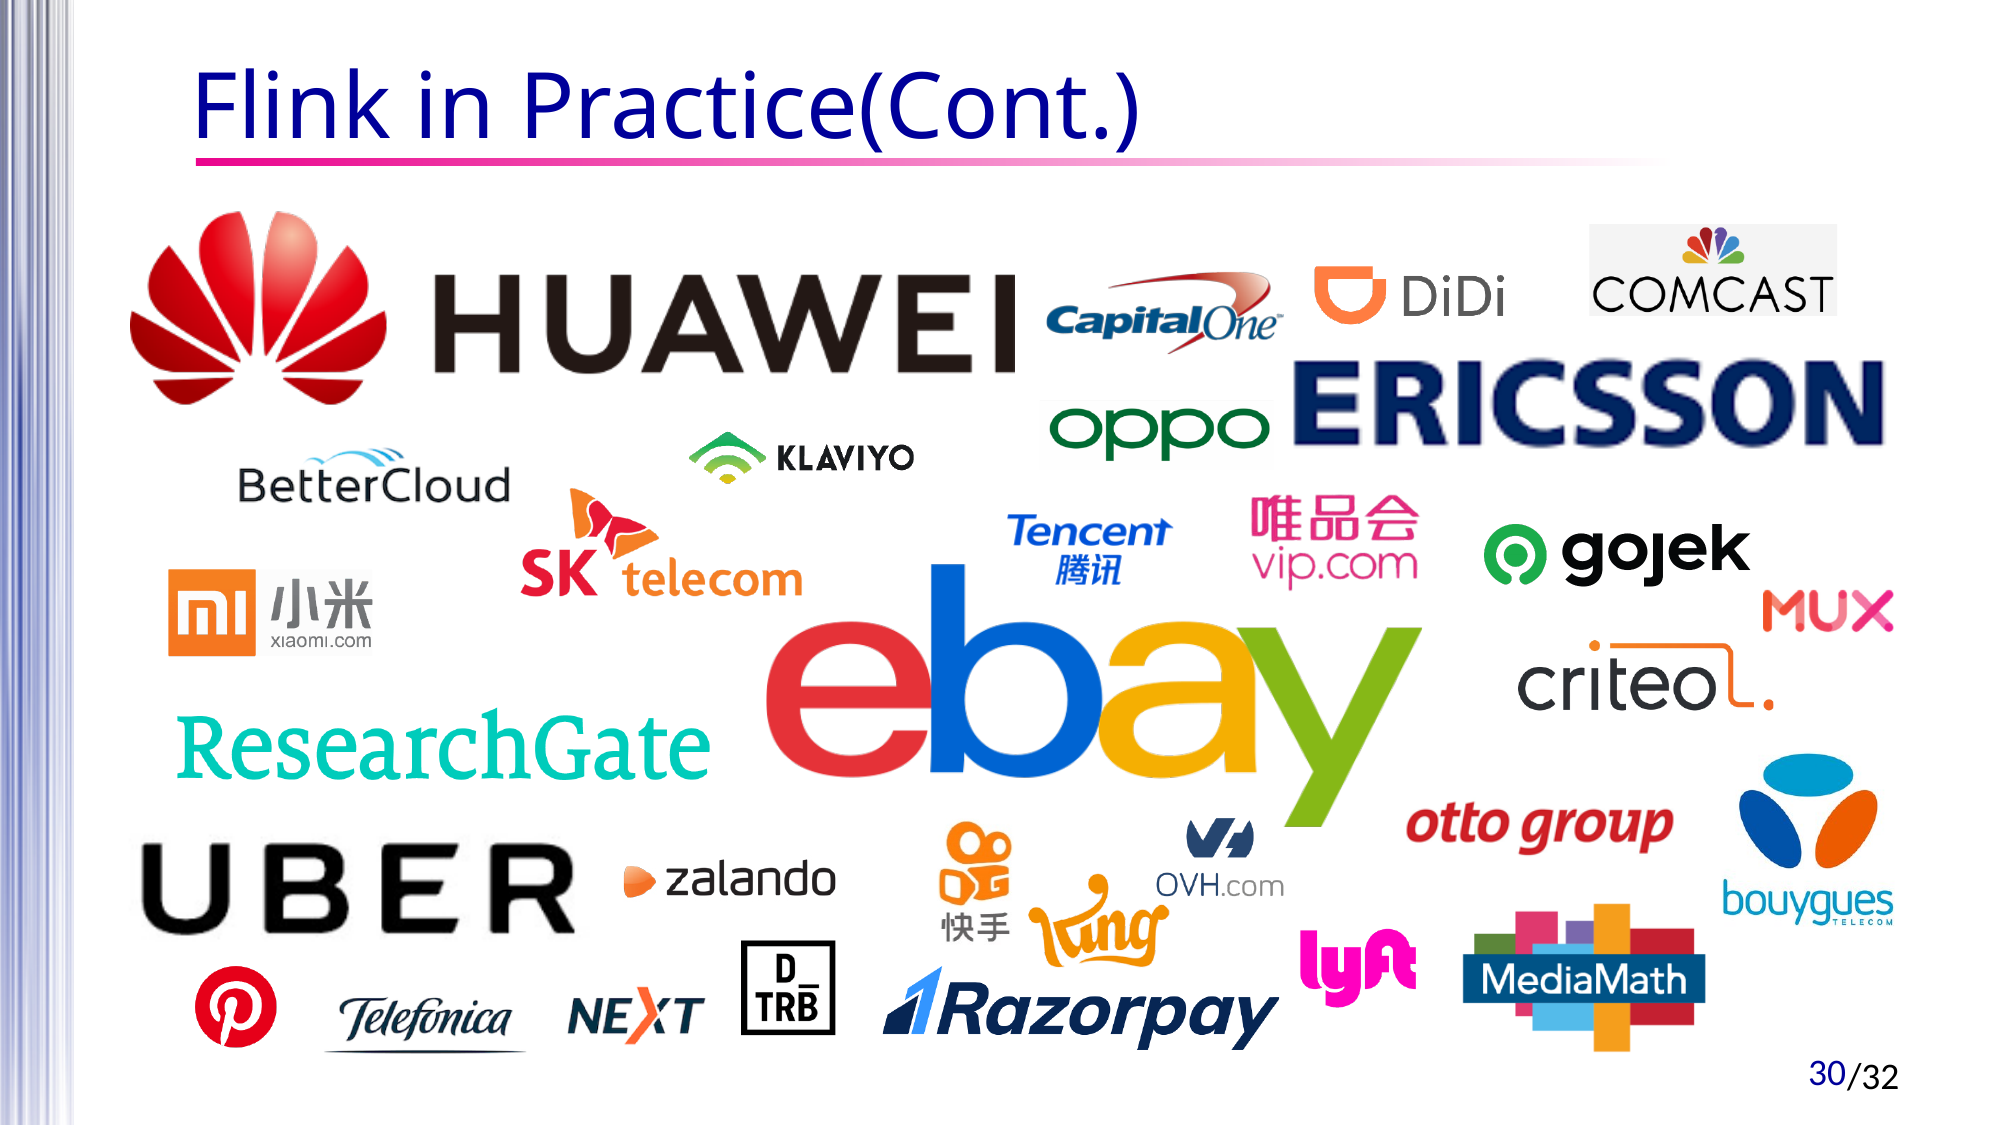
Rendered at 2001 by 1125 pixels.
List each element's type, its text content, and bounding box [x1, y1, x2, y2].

picture [1039, 399, 1274, 470]
picture [116, 200, 1021, 419]
picture [0, 0, 74, 1125]
picture [1041, 262, 1904, 484]
picture [1721, 750, 1895, 927]
picture [169, 706, 716, 792]
picture [1468, 521, 1901, 718]
text_box 29 [1411, 1040, 1862, 1101]
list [165, 564, 375, 659]
picture [91, 815, 836, 1061]
picture [1455, 897, 1710, 1058]
picture [232, 424, 1698, 1055]
picture [740, 940, 836, 1036]
picture [1289, 921, 1427, 1018]
picture [1589, 224, 1838, 316]
picture [322, 983, 711, 1058]
title Flink in Practice(Cont.) [175, 0, 1901, 218]
